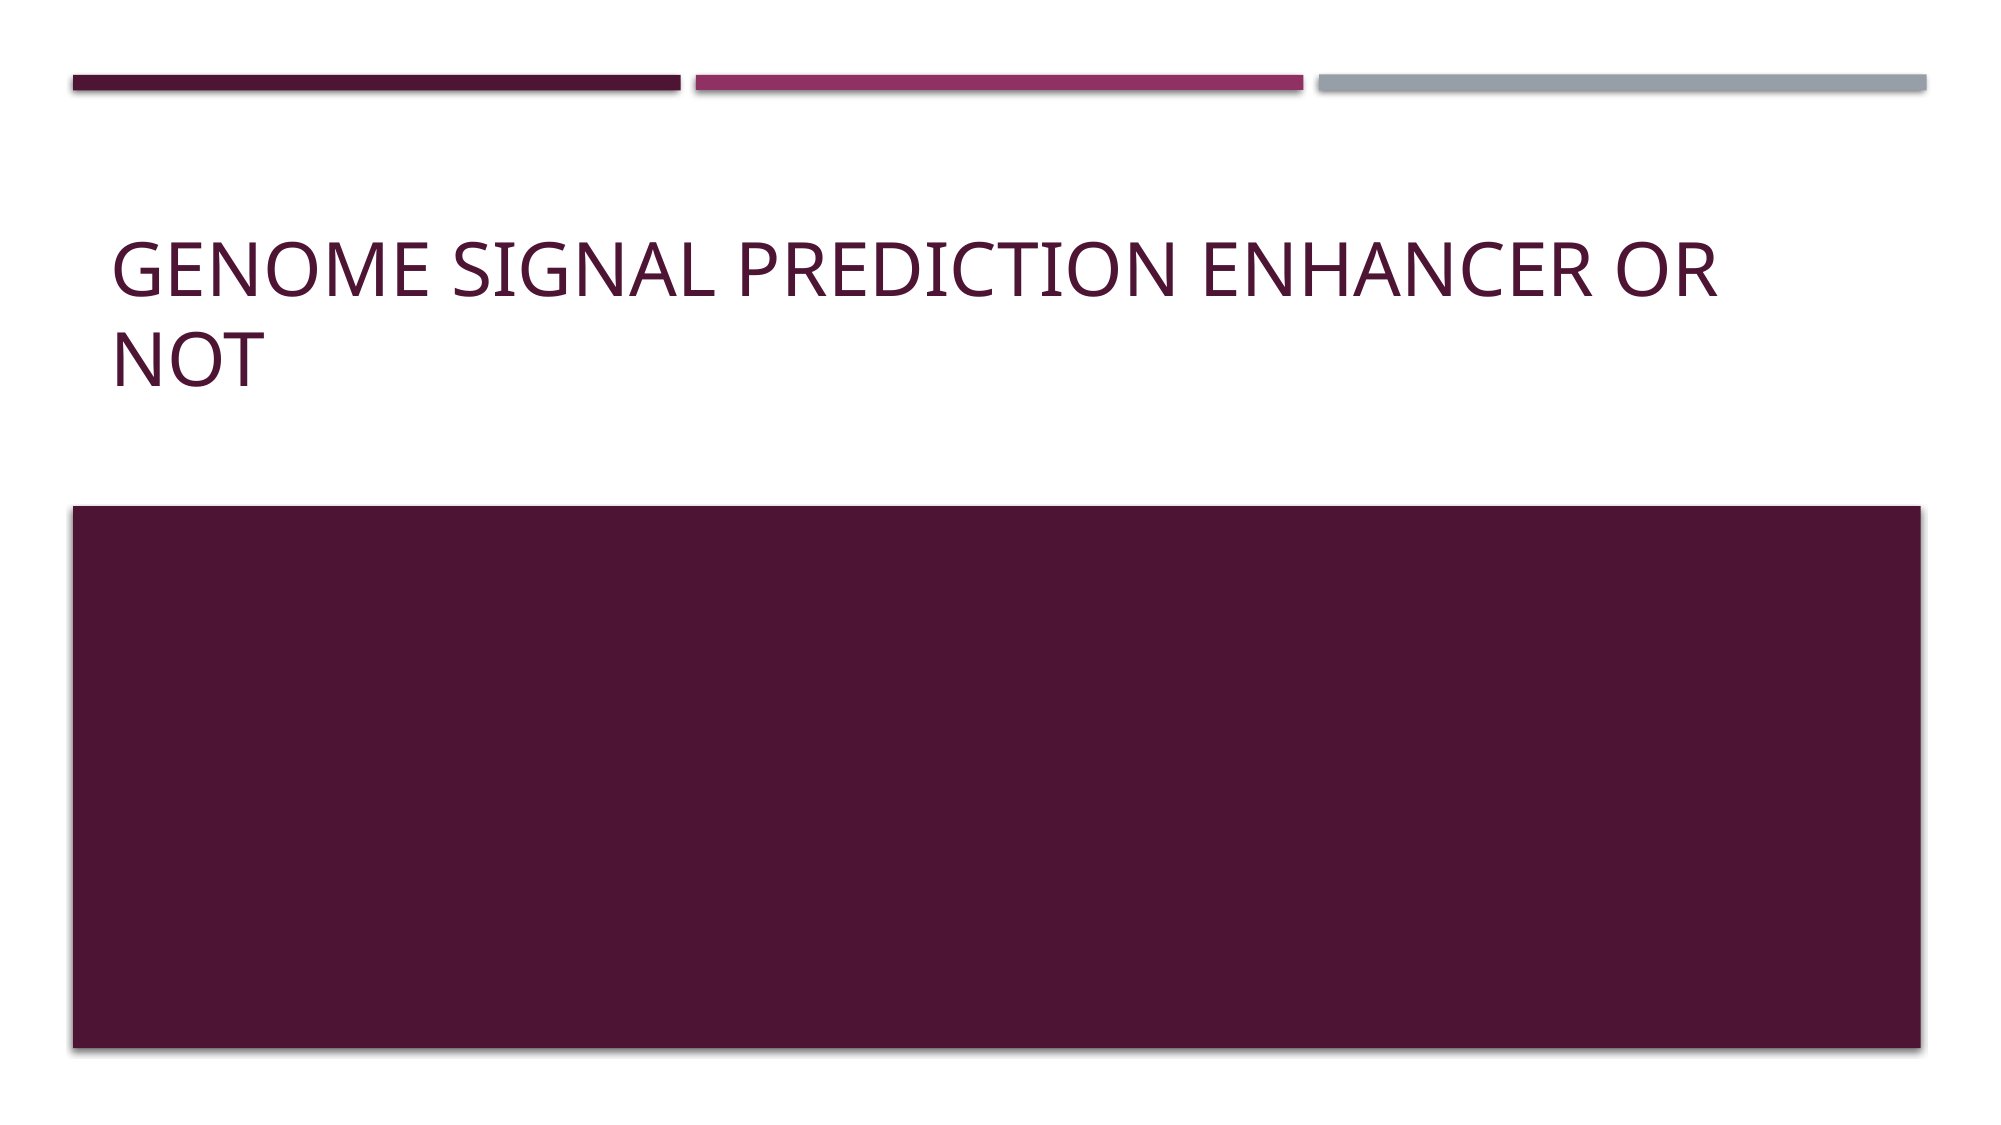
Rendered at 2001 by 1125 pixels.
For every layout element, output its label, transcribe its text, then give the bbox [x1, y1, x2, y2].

title Genome signal prediction enhancer or not [95, 167, 1899, 410]
